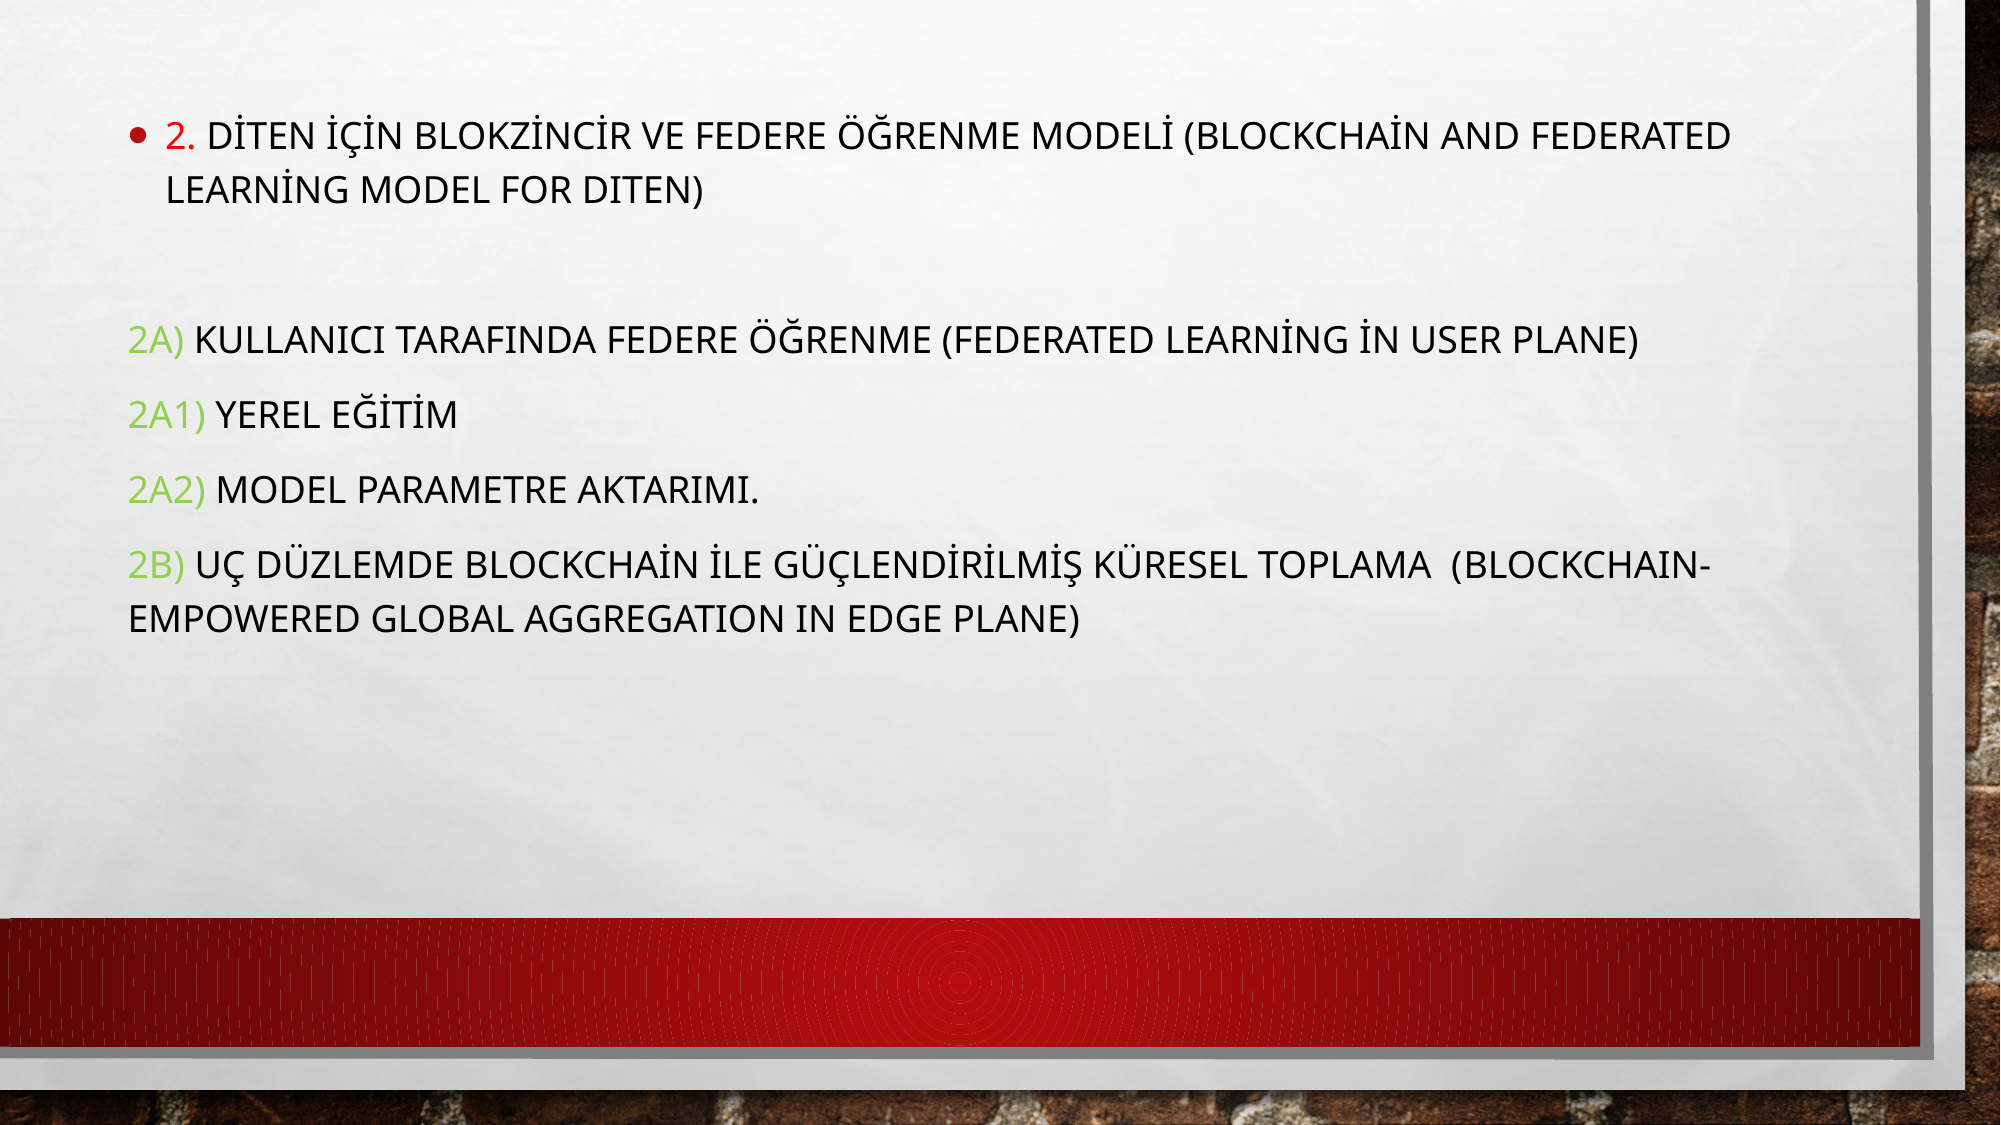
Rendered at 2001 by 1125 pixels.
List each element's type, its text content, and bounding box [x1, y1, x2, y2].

list 2. DİTEN için blokzincir ve federe öğrenme modeli (Blockchain and Federated Learning Model for DITEN) 2a) Kullanıcı tarafında federe öğrenme (federated learning in user plane) 2a1) yerel eğitim 2a2) model parametre aktarımı. 2b) uç Düzlemde Blockchain ile Güçlendirilmiş Küresel Toplama (Blockchain-Empowered Global Aggregation in Edge Plane) [112, 85, 1818, 882]
picture [0, 0, 2000, 1125]
